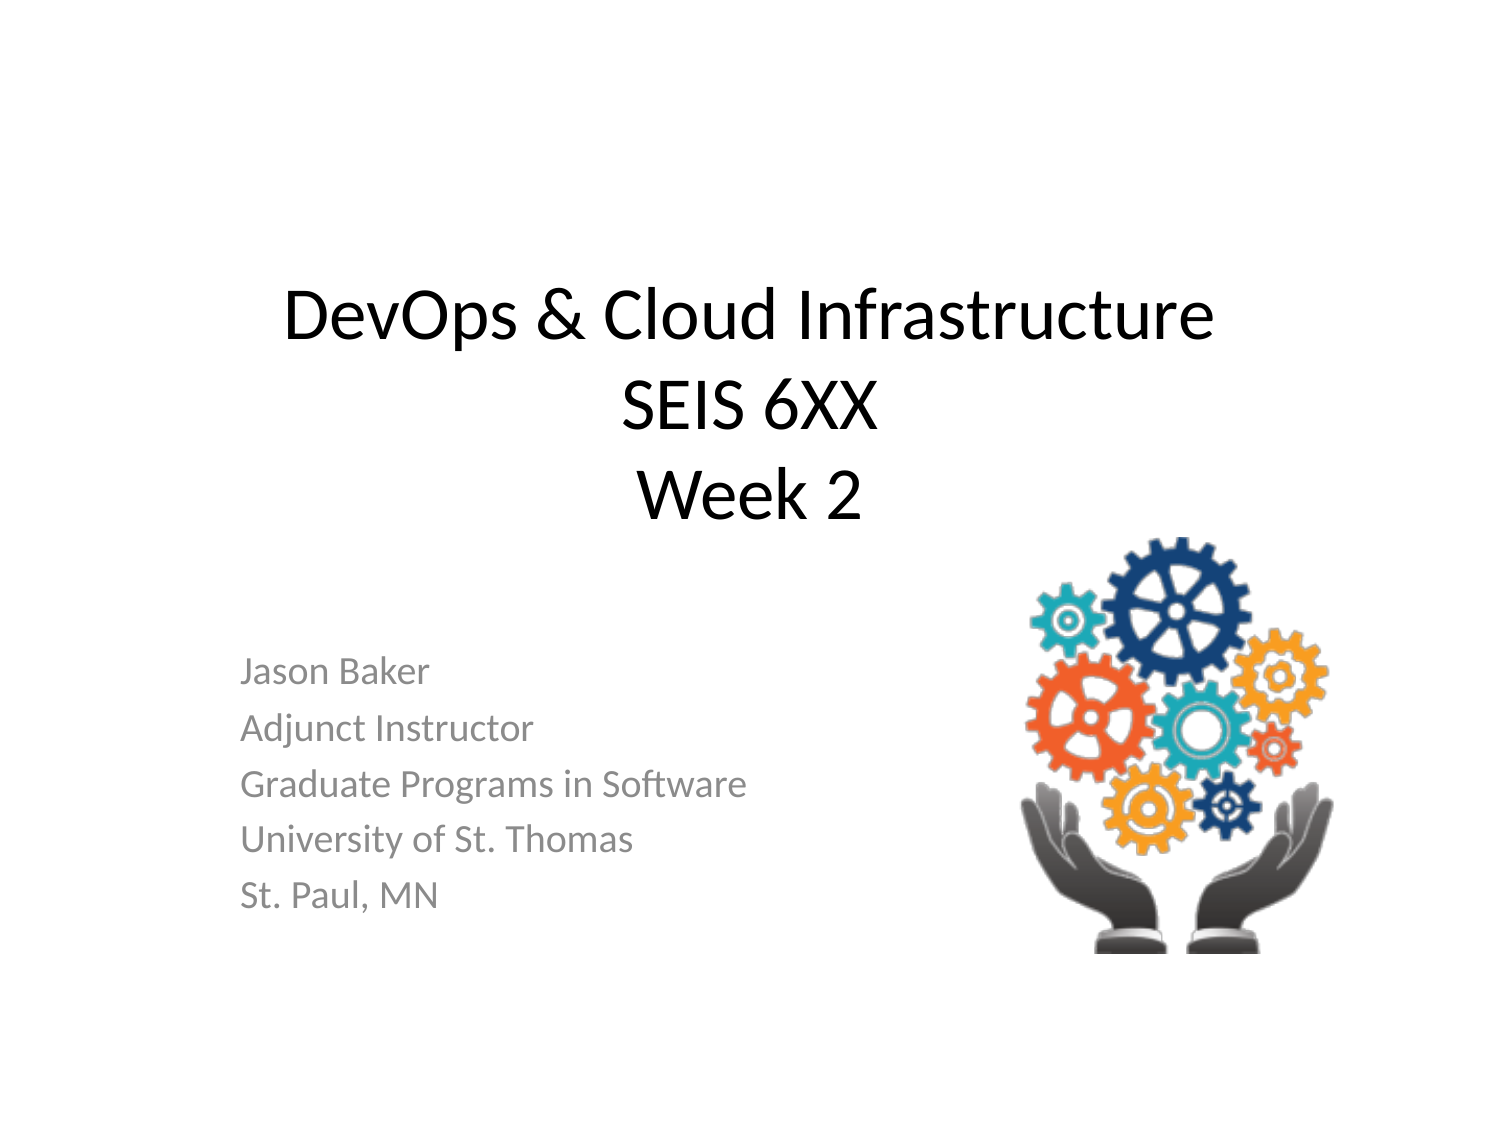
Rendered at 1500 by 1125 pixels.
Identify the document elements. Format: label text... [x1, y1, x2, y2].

subtitle Jason Baker Adjunct Instructor Graduate Programs in Software University of St. Thomas St. Paul, MN [225, 637, 965, 925]
title DevOps & Cloud Infrastructure SEIS 6XX Week 2 [112, 208, 1388, 591]
picture [970, 536, 1388, 955]
